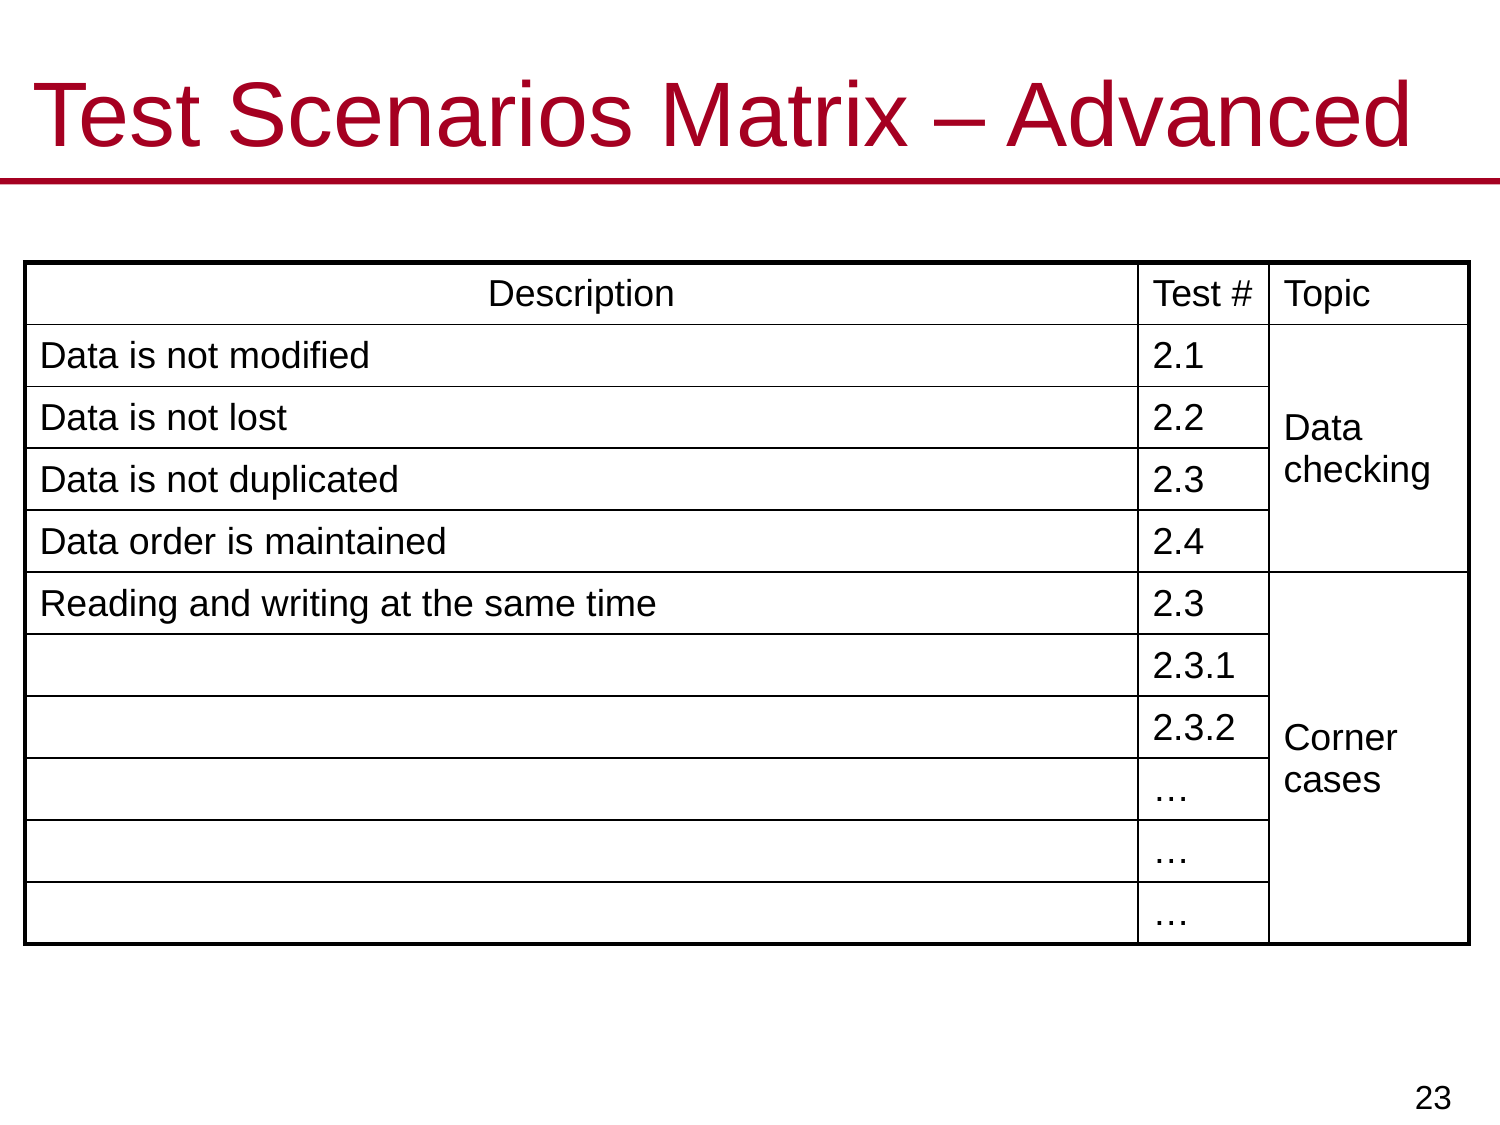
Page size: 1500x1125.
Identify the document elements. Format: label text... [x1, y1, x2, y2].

table_cell … [1139, 821, 1268, 881]
table_cell [27, 697, 1137, 757]
table_cell 2.1 [1139, 325, 1268, 386]
table_cell [27, 635, 1137, 695]
table_cell 2.4 [1139, 511, 1268, 571]
table_cell 2.2 [1139, 387, 1268, 447]
table_cell 2.3 [1139, 573, 1268, 633]
table_cell Data is not duplicated [27, 449, 1137, 509]
table_cell Data is not modified [27, 325, 1137, 386]
table_cell Data order is maintained [27, 511, 1137, 571]
table_cell Corner cases [1270, 573, 1467, 942]
table_header Description [27, 265, 1137, 324]
table_cell [27, 821, 1137, 881]
table_cell 2.3.2 [1139, 697, 1268, 757]
table_cell Data checking [1270, 325, 1467, 571]
table_cell 2.3.1 [1139, 635, 1268, 695]
table_cell … [1139, 883, 1268, 942]
table_cell 2.3 [1139, 449, 1268, 509]
table_cell [27, 883, 1137, 942]
table_cell Reading and writing at the same time [27, 573, 1137, 633]
title Test Scenarios Matrix – Advanced [0, 44, 1500, 175]
table_cell Data is not lost [27, 387, 1137, 447]
table_cell … [1139, 759, 1268, 819]
table_header Topic [1270, 265, 1467, 324]
table_cell [27, 759, 1137, 819]
table_header Test # [1139, 265, 1268, 324]
